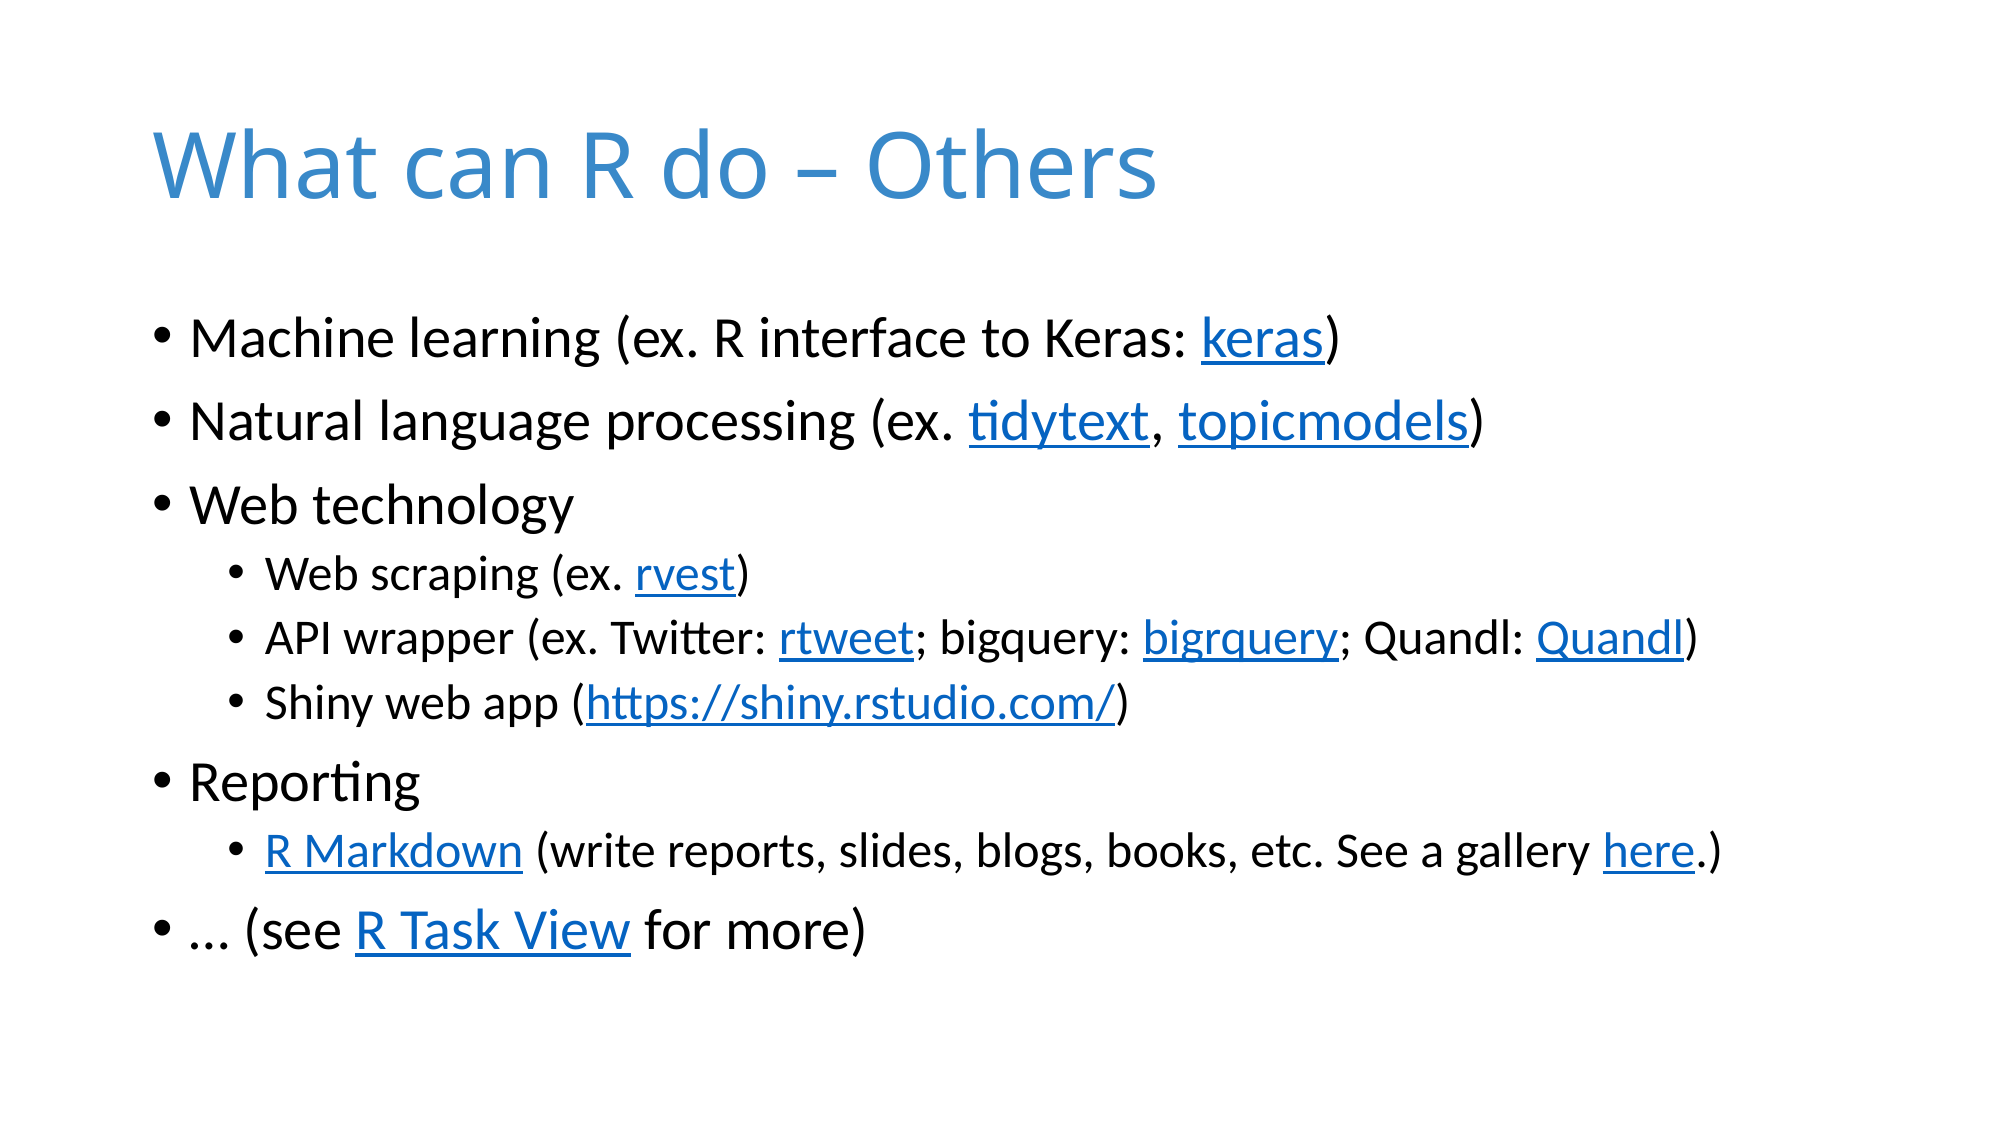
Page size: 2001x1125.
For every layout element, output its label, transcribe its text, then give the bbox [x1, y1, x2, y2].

list Machine learning (ex. R interface to Keras: keras) Natural language processing (ex. tidytext, topicmodels) Web technology Web scraping (ex. rvest) API wrapper (ex. Twitter: rtweet; bigquery: bigrquery; Quandl: Quandl) Shiny web app (https://shiny.rstudio.com/) Reporting R Markdown (write reports, slides, blogs, books, etc. See a gallery here.) … (see R Task View for more) [137, 299, 1863, 1014]
title What can R do – Others [137, 59, 1863, 278]
